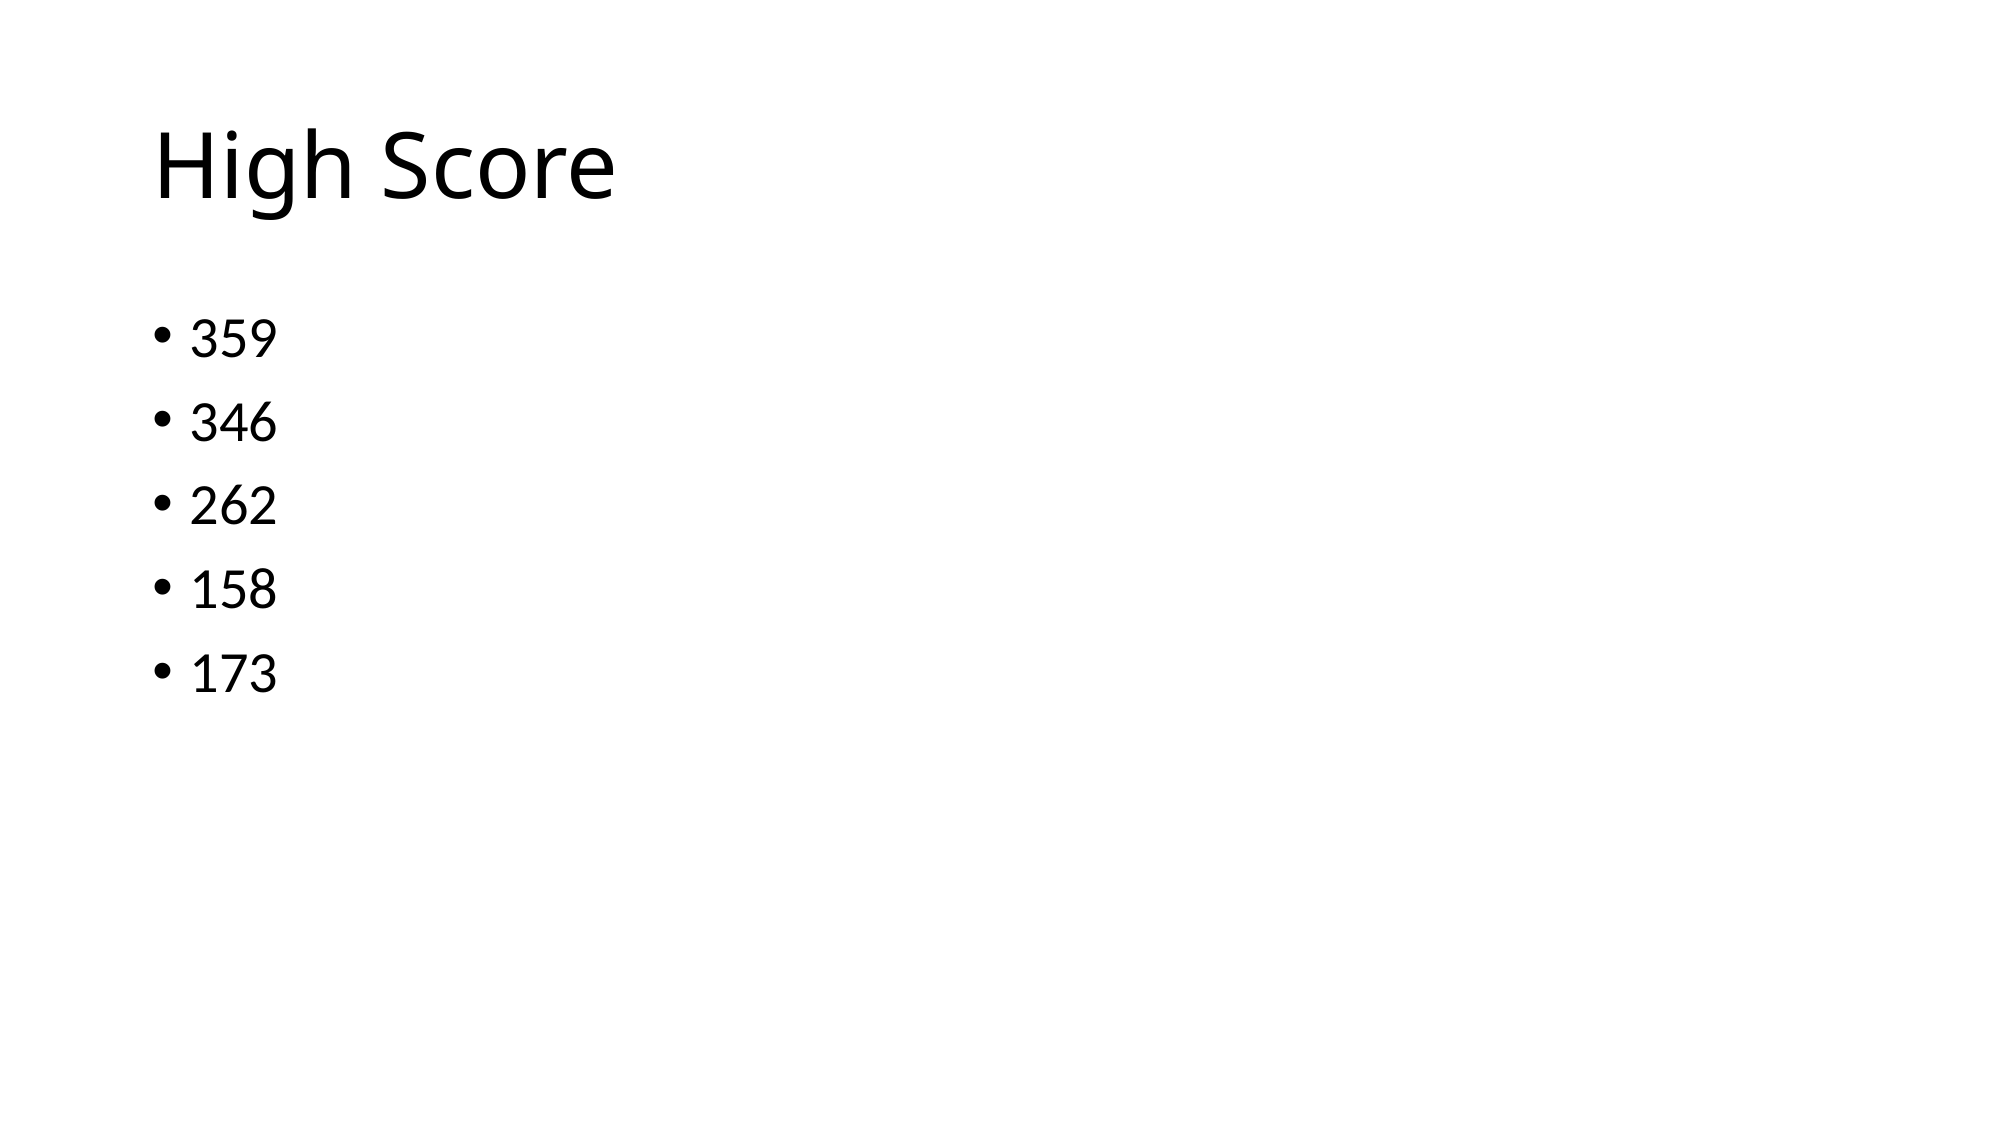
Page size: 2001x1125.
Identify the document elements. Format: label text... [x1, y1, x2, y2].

title High Score [137, 59, 1863, 278]
list 359 346 262 158 173 [137, 299, 1863, 729]
